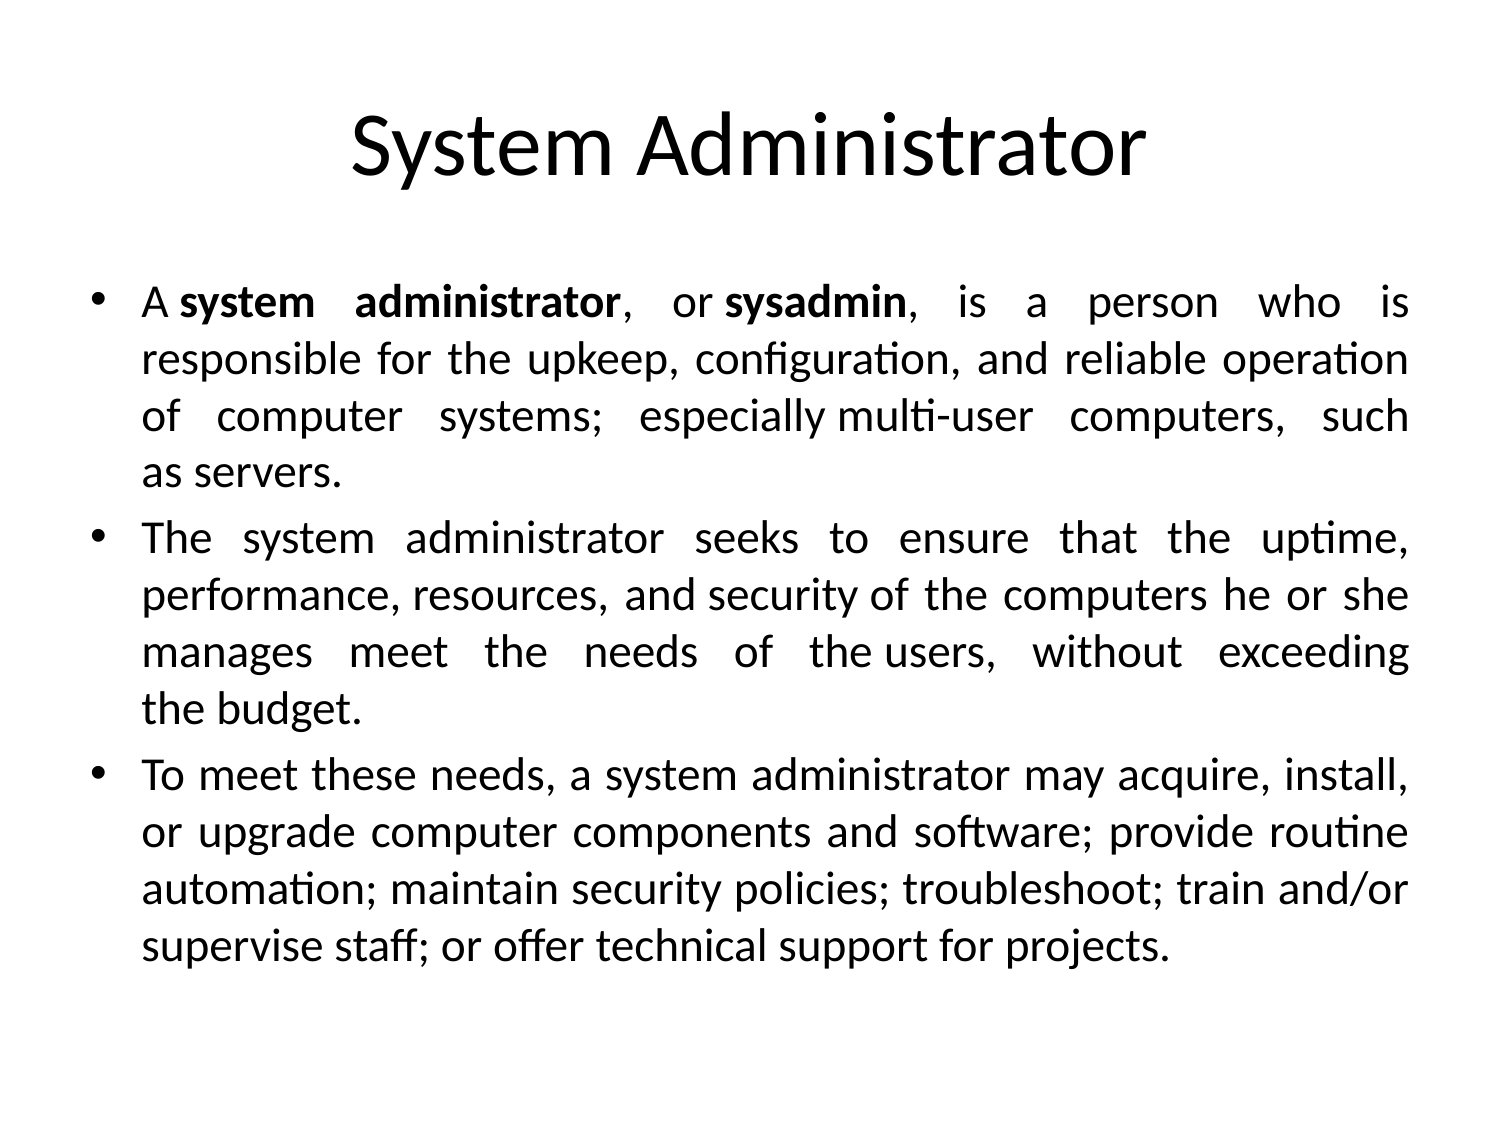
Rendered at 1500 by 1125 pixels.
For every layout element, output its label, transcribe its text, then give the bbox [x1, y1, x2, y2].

title System Administrator [75, 45, 1425, 233]
list A system administrator, or sysadmin, is a person who is responsible for the upkeep, configuration, and reliable operation of computer systems; especially multi-user computers, such as servers. The system administrator seeks to ensure that the uptime, performance, resources, and security of the computers he or she manages meet the needs of the users, without exceeding the budget. To meet these needs, a system administrator may acquire, install, or upgrade computer components and software; provide routine automation; maintain security policies; troubleshoot; train and/or supervise staff; or offer technical support for projects. [75, 262, 1425, 1005]
